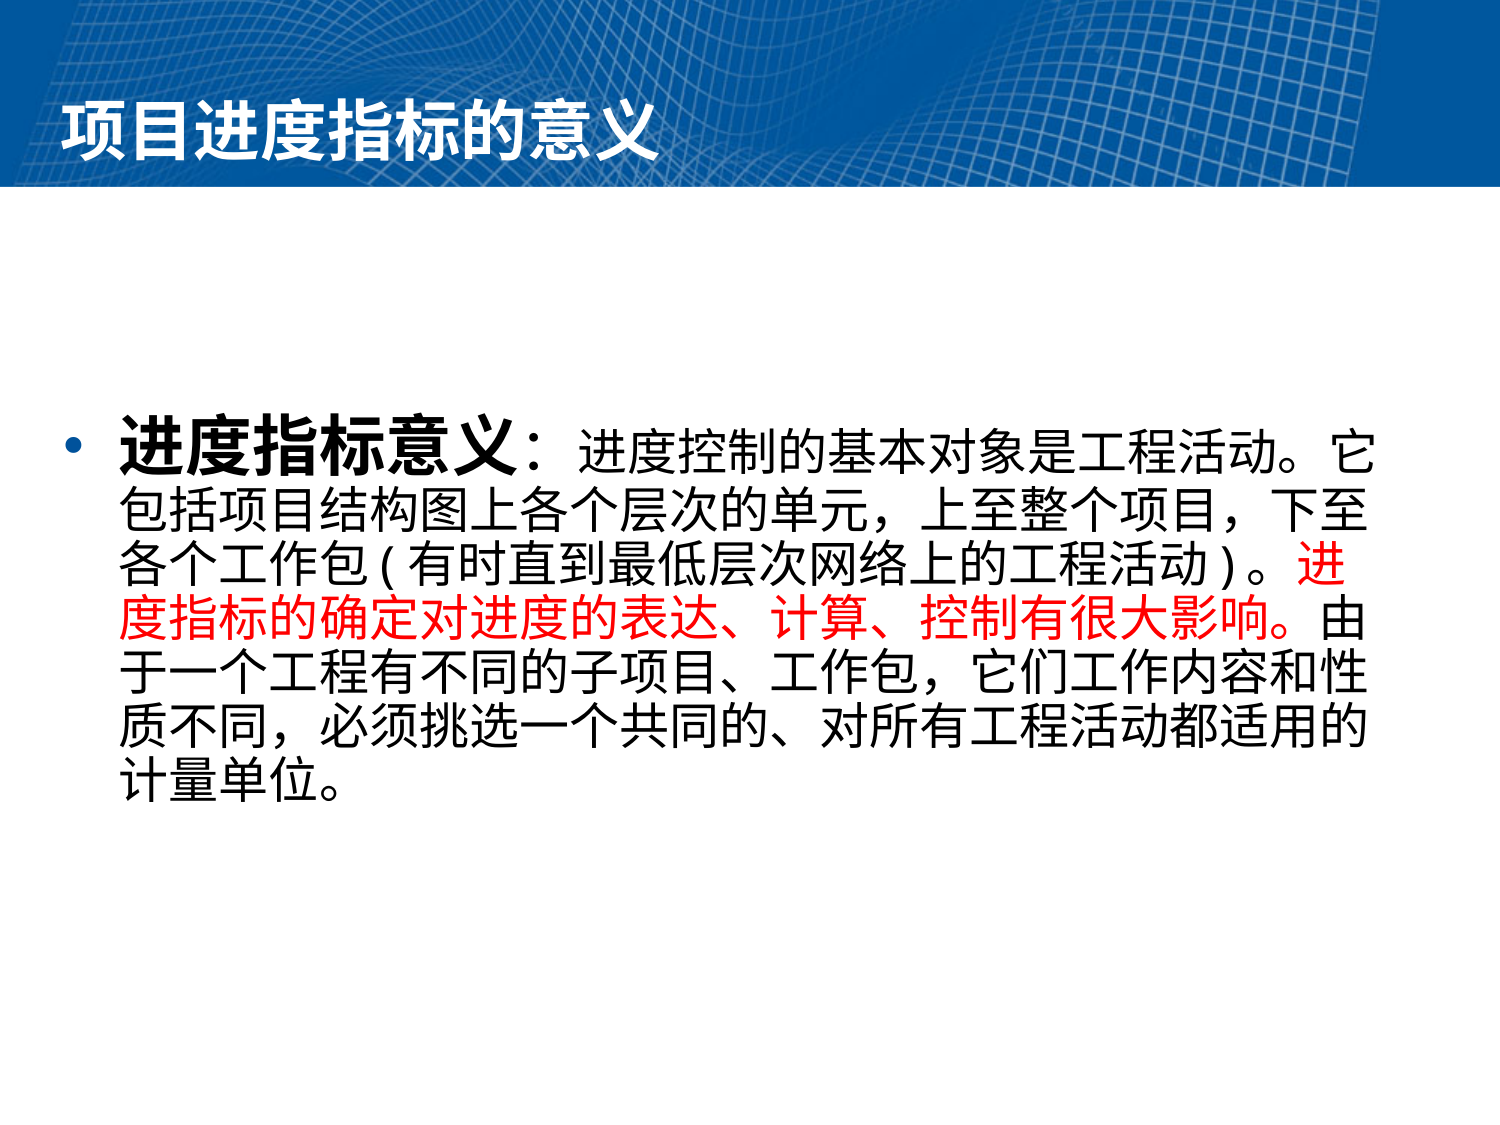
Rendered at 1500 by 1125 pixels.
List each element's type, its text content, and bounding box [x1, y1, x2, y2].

title 项目进度指标的意义 [45, 31, 1409, 177]
list 进度指标意义：进度控制的基本对象是工程活动。它包括项目结构图上各个层次的单元，上至整个项目，下至各个工作包(有时直到最低层次网络上的工程活动)。进度指标的确定对进度的表达、计算、控制有很大影响。由于一个工程有不同的子项目、工作包，它们工作内容和性质不同，必须挑选一个共同的、对所有工程活动都适用的计量单位。 [46, 223, 1410, 949]
picture [0, 0, 1500, 186]
